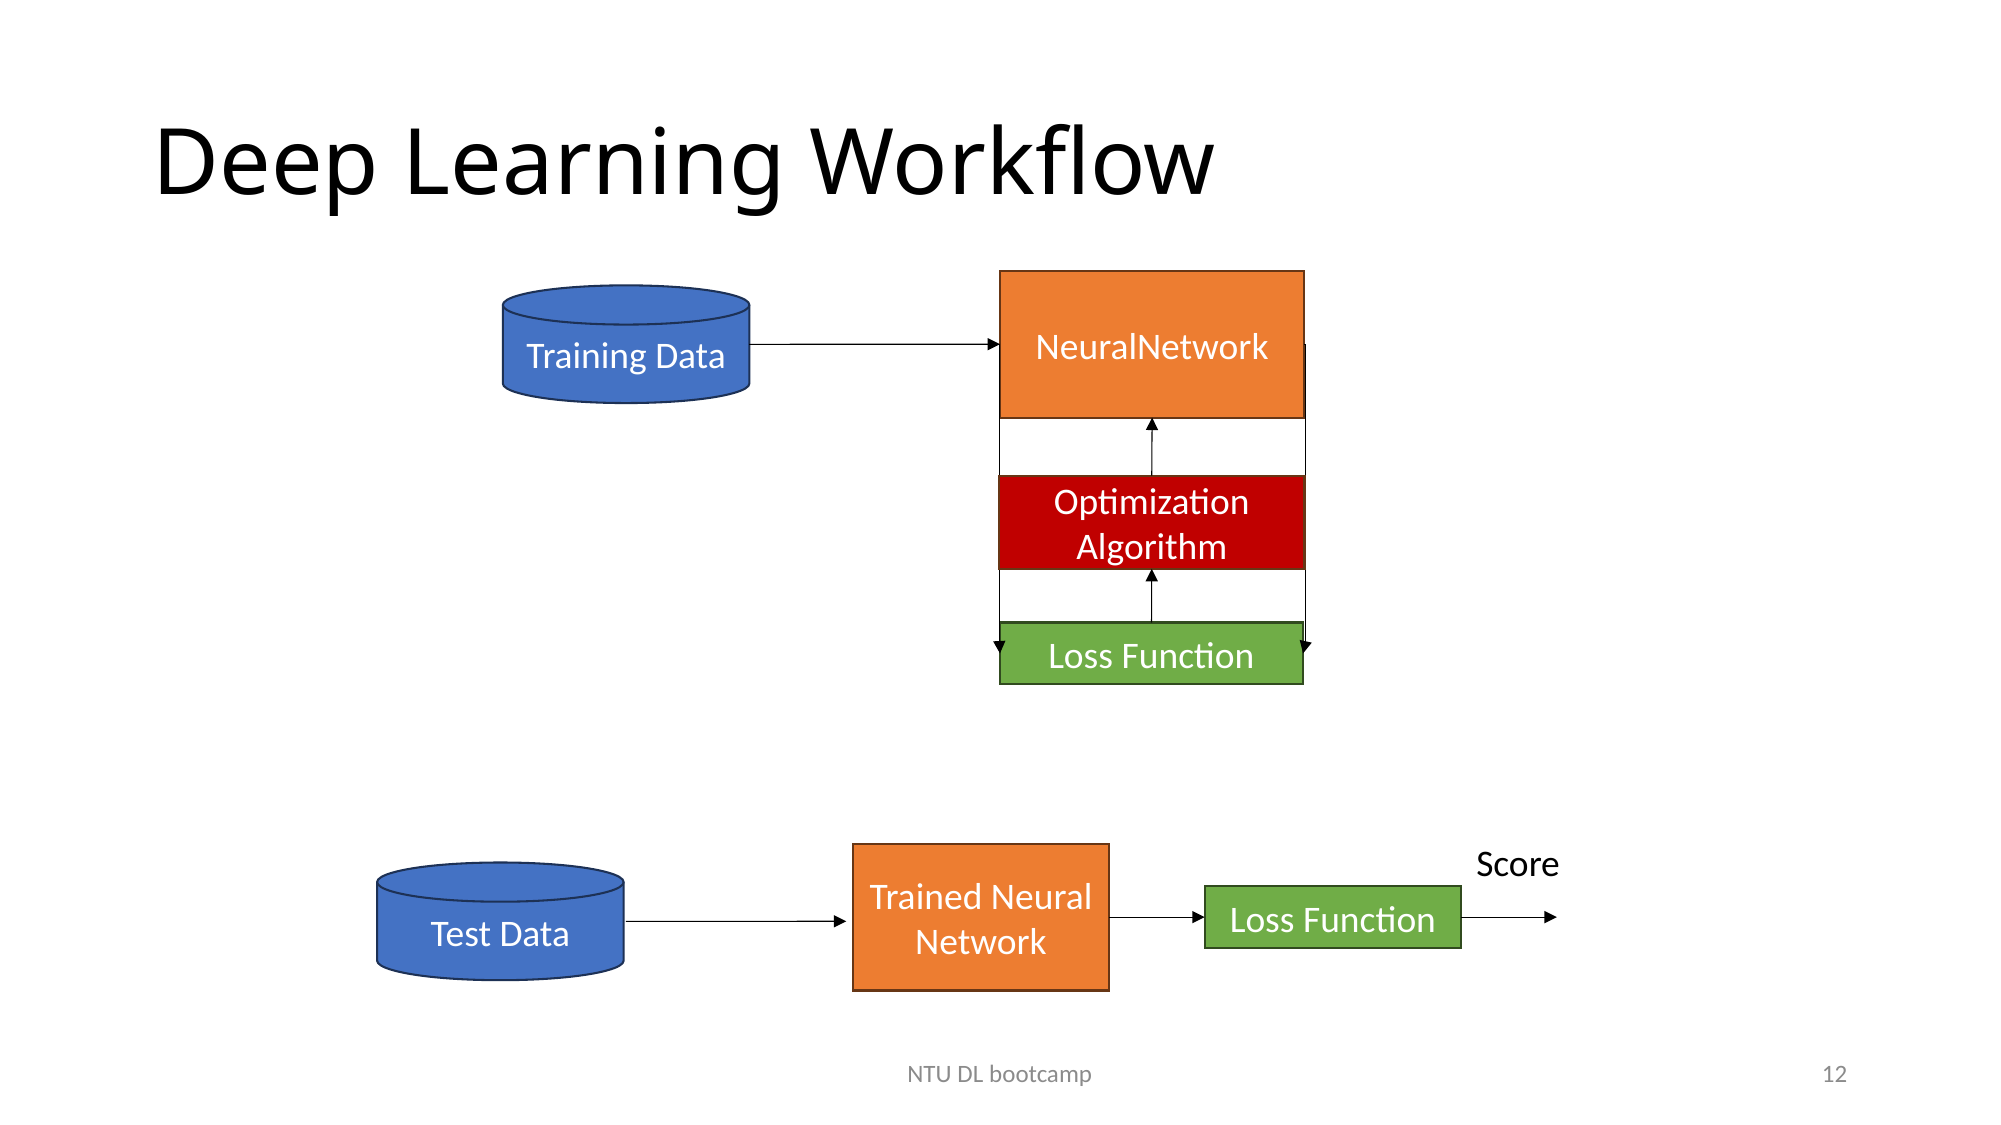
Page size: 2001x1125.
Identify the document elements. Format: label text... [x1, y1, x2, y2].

text_box Training Data [501, 284, 751, 405]
text_box Score [1461, 831, 1590, 892]
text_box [687, 341, 939, 716]
text_box Trained Neural Network [852, 843, 1110, 992]
text_box NeuralNetwork [999, 270, 1305, 419]
text_box Test Data [376, 861, 625, 982]
footer NTU DL bootcamp [662, 1042, 1338, 1103]
text_box Loss Function [1204, 885, 1462, 949]
slide_number 12 [1412, 1042, 1863, 1103]
text_box Optimization Algorithm [998, 475, 1303, 570]
text_box Loss Function [999, 621, 1304, 685]
title Deep Learning Workflow [137, 56, 1863, 274]
